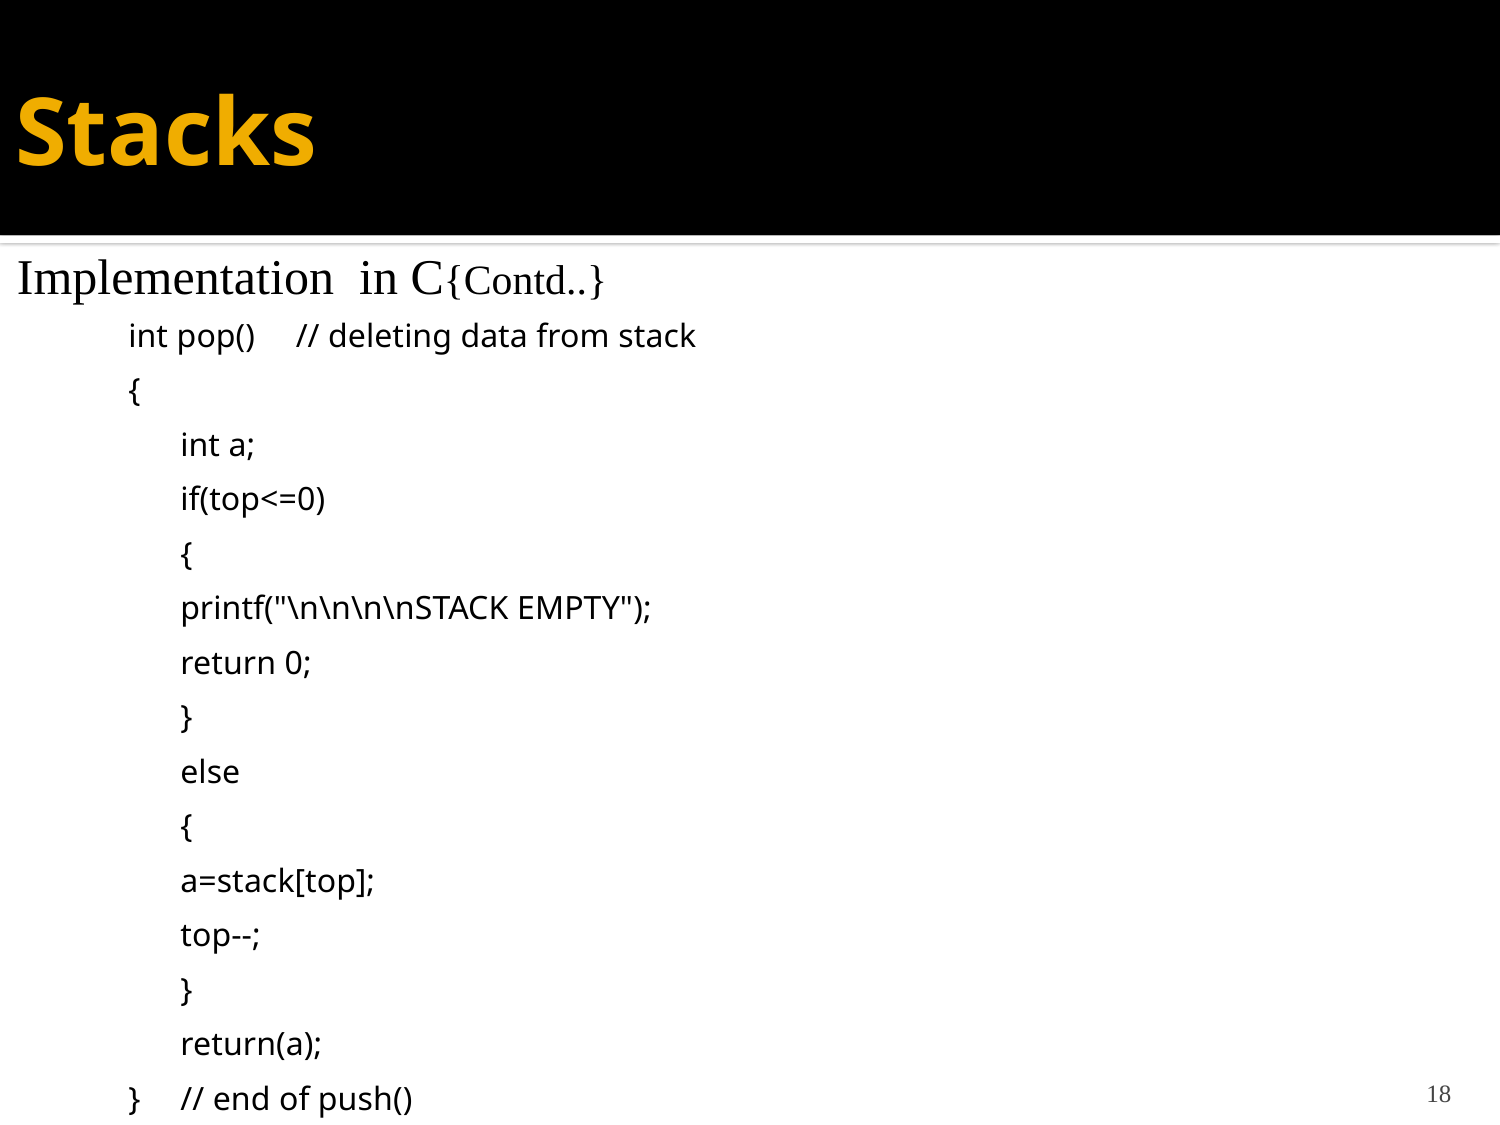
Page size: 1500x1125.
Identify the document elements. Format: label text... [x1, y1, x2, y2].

list int pop() // deleting data from stack { int a; if(top<=0) { printf("\n\n\n\nSTACK EMPTY"); return 0; } else { a=stack[top]; top--; } return(a); } // end of push() [99, 299, 1500, 1125]
title Stacks [0, 25, 1500, 231]
text_box Implementation in C{Contd..} [2, 237, 623, 313]
slide_number 18 [1345, 1062, 1467, 1108]
